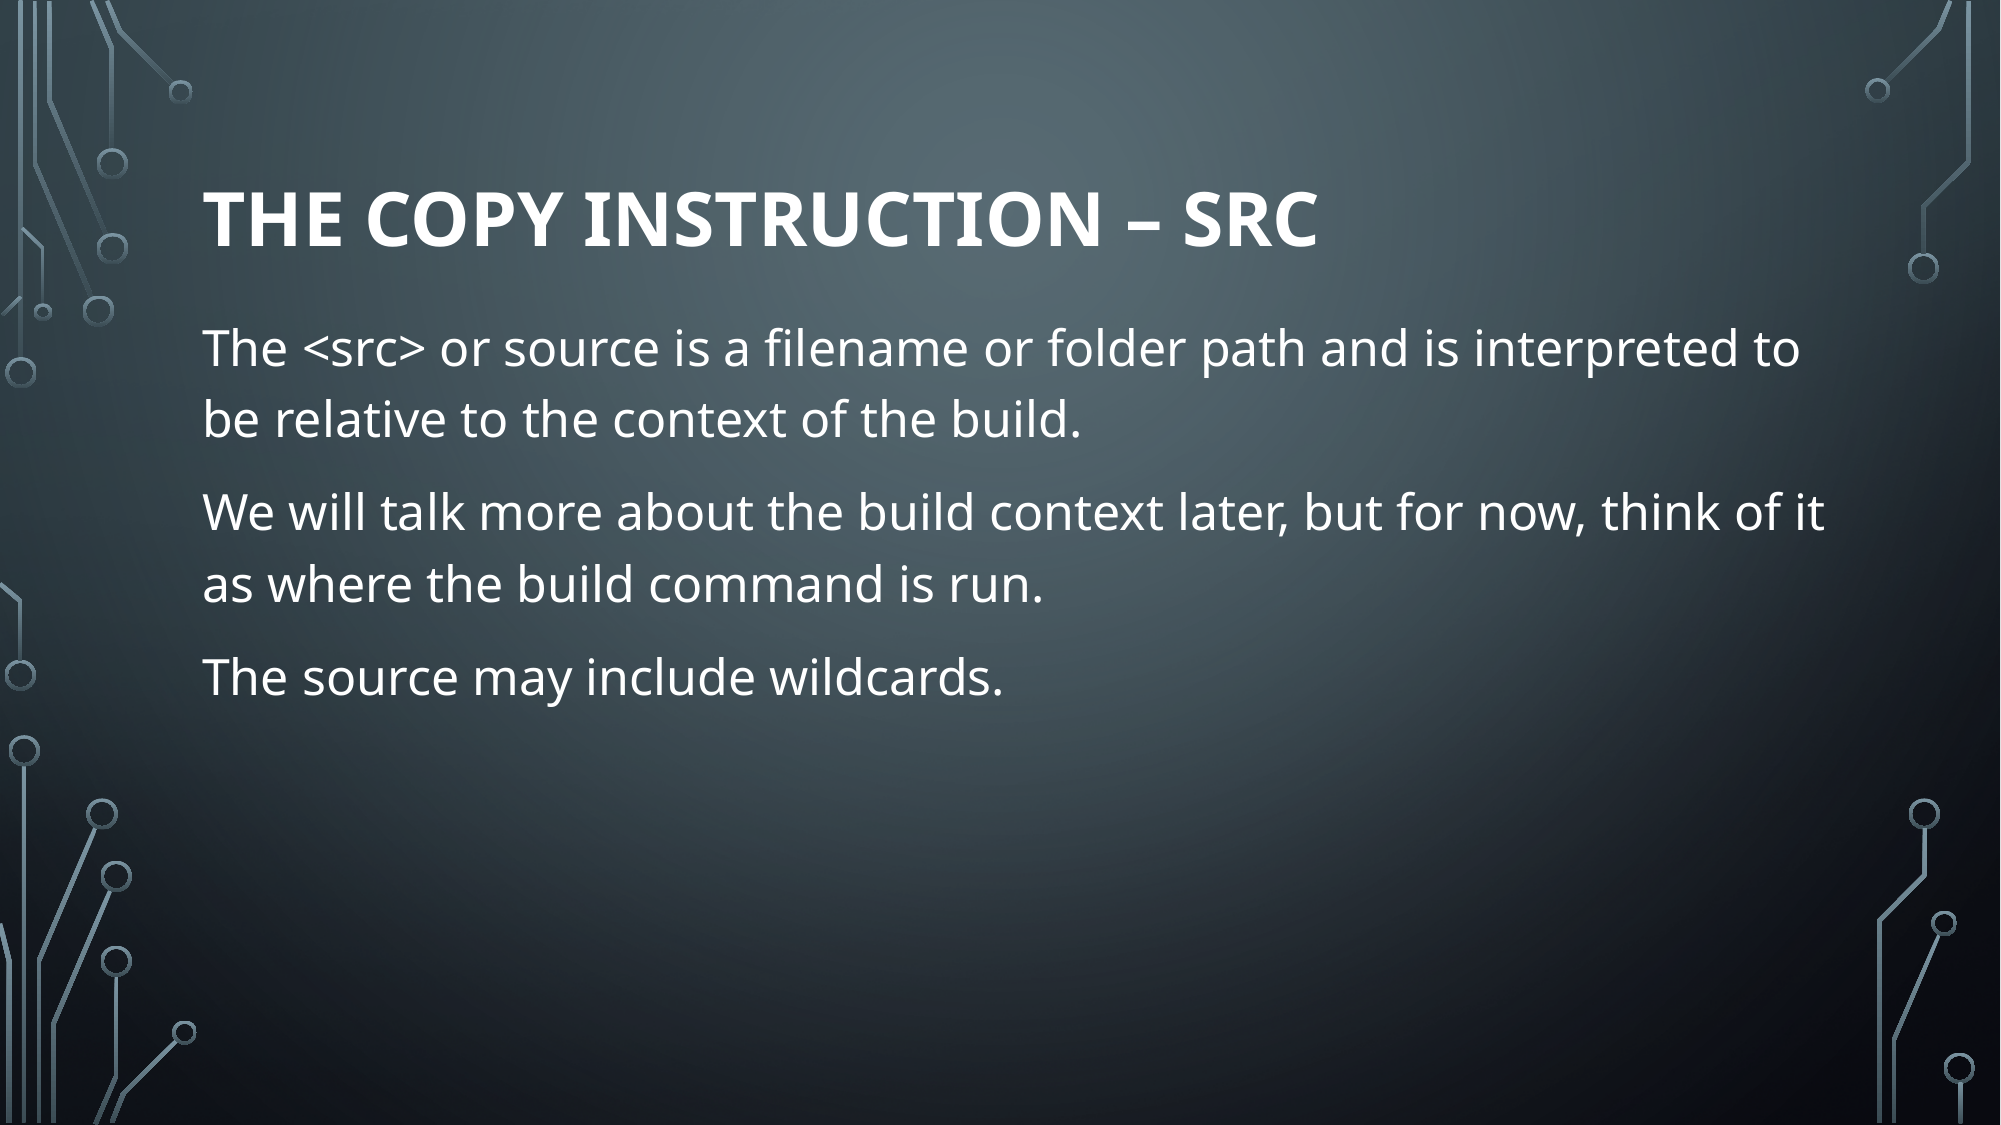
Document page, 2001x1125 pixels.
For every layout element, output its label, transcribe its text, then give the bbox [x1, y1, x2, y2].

title The copy instruction – SRC [187, 101, 1813, 296]
list The <src> or source is a filename or folder path and is interpreted to be relative to the context of the build. We will talk more about the build context later, but for now, think of it as where the build command is run. The source may include wildcards. [187, 296, 1845, 1056]
